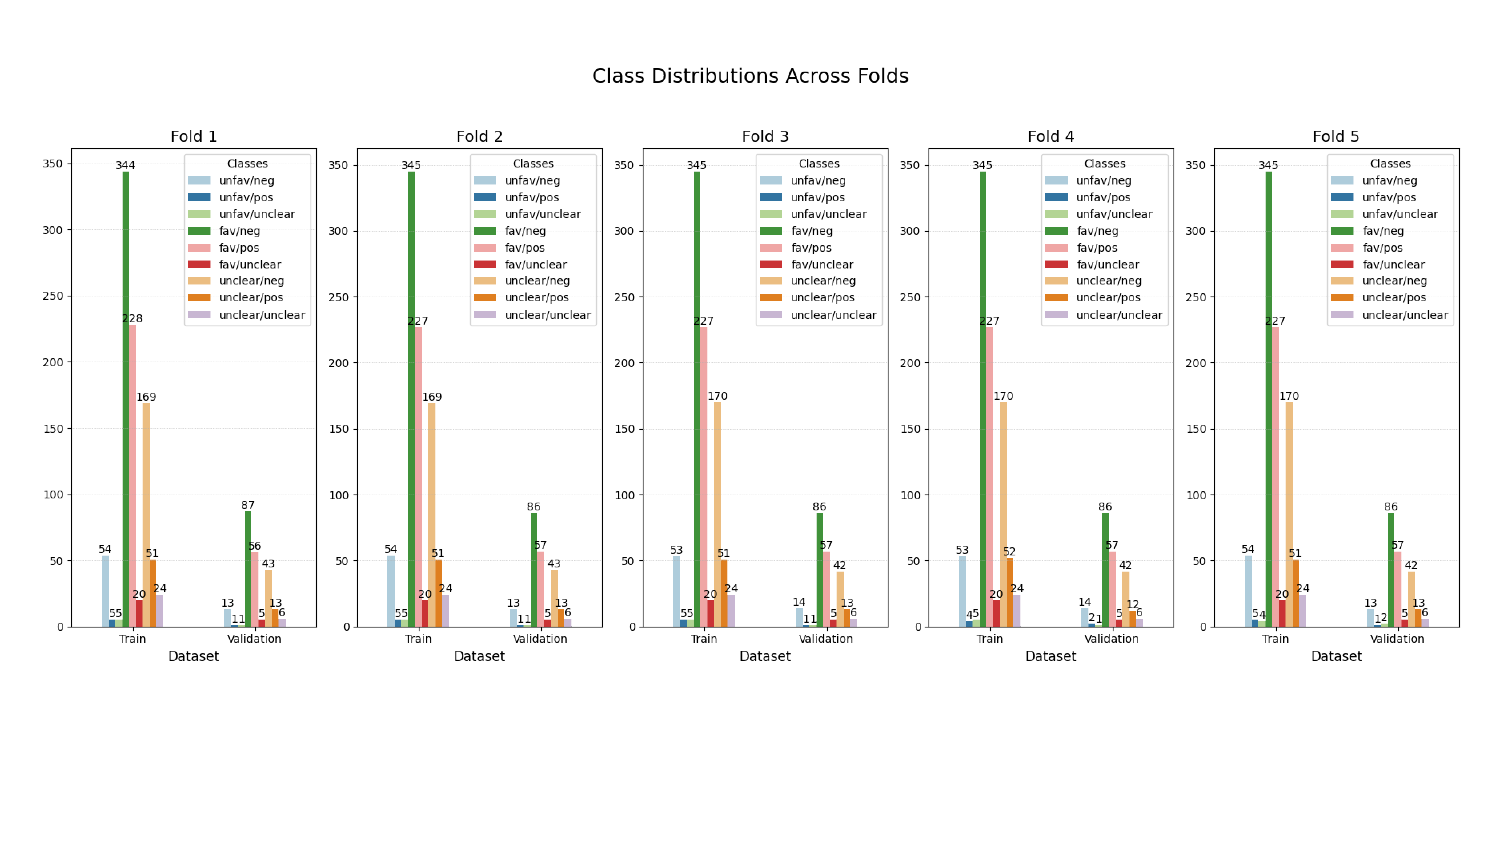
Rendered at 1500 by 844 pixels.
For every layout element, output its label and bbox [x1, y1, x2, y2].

picture [33, 59, 1467, 673]
